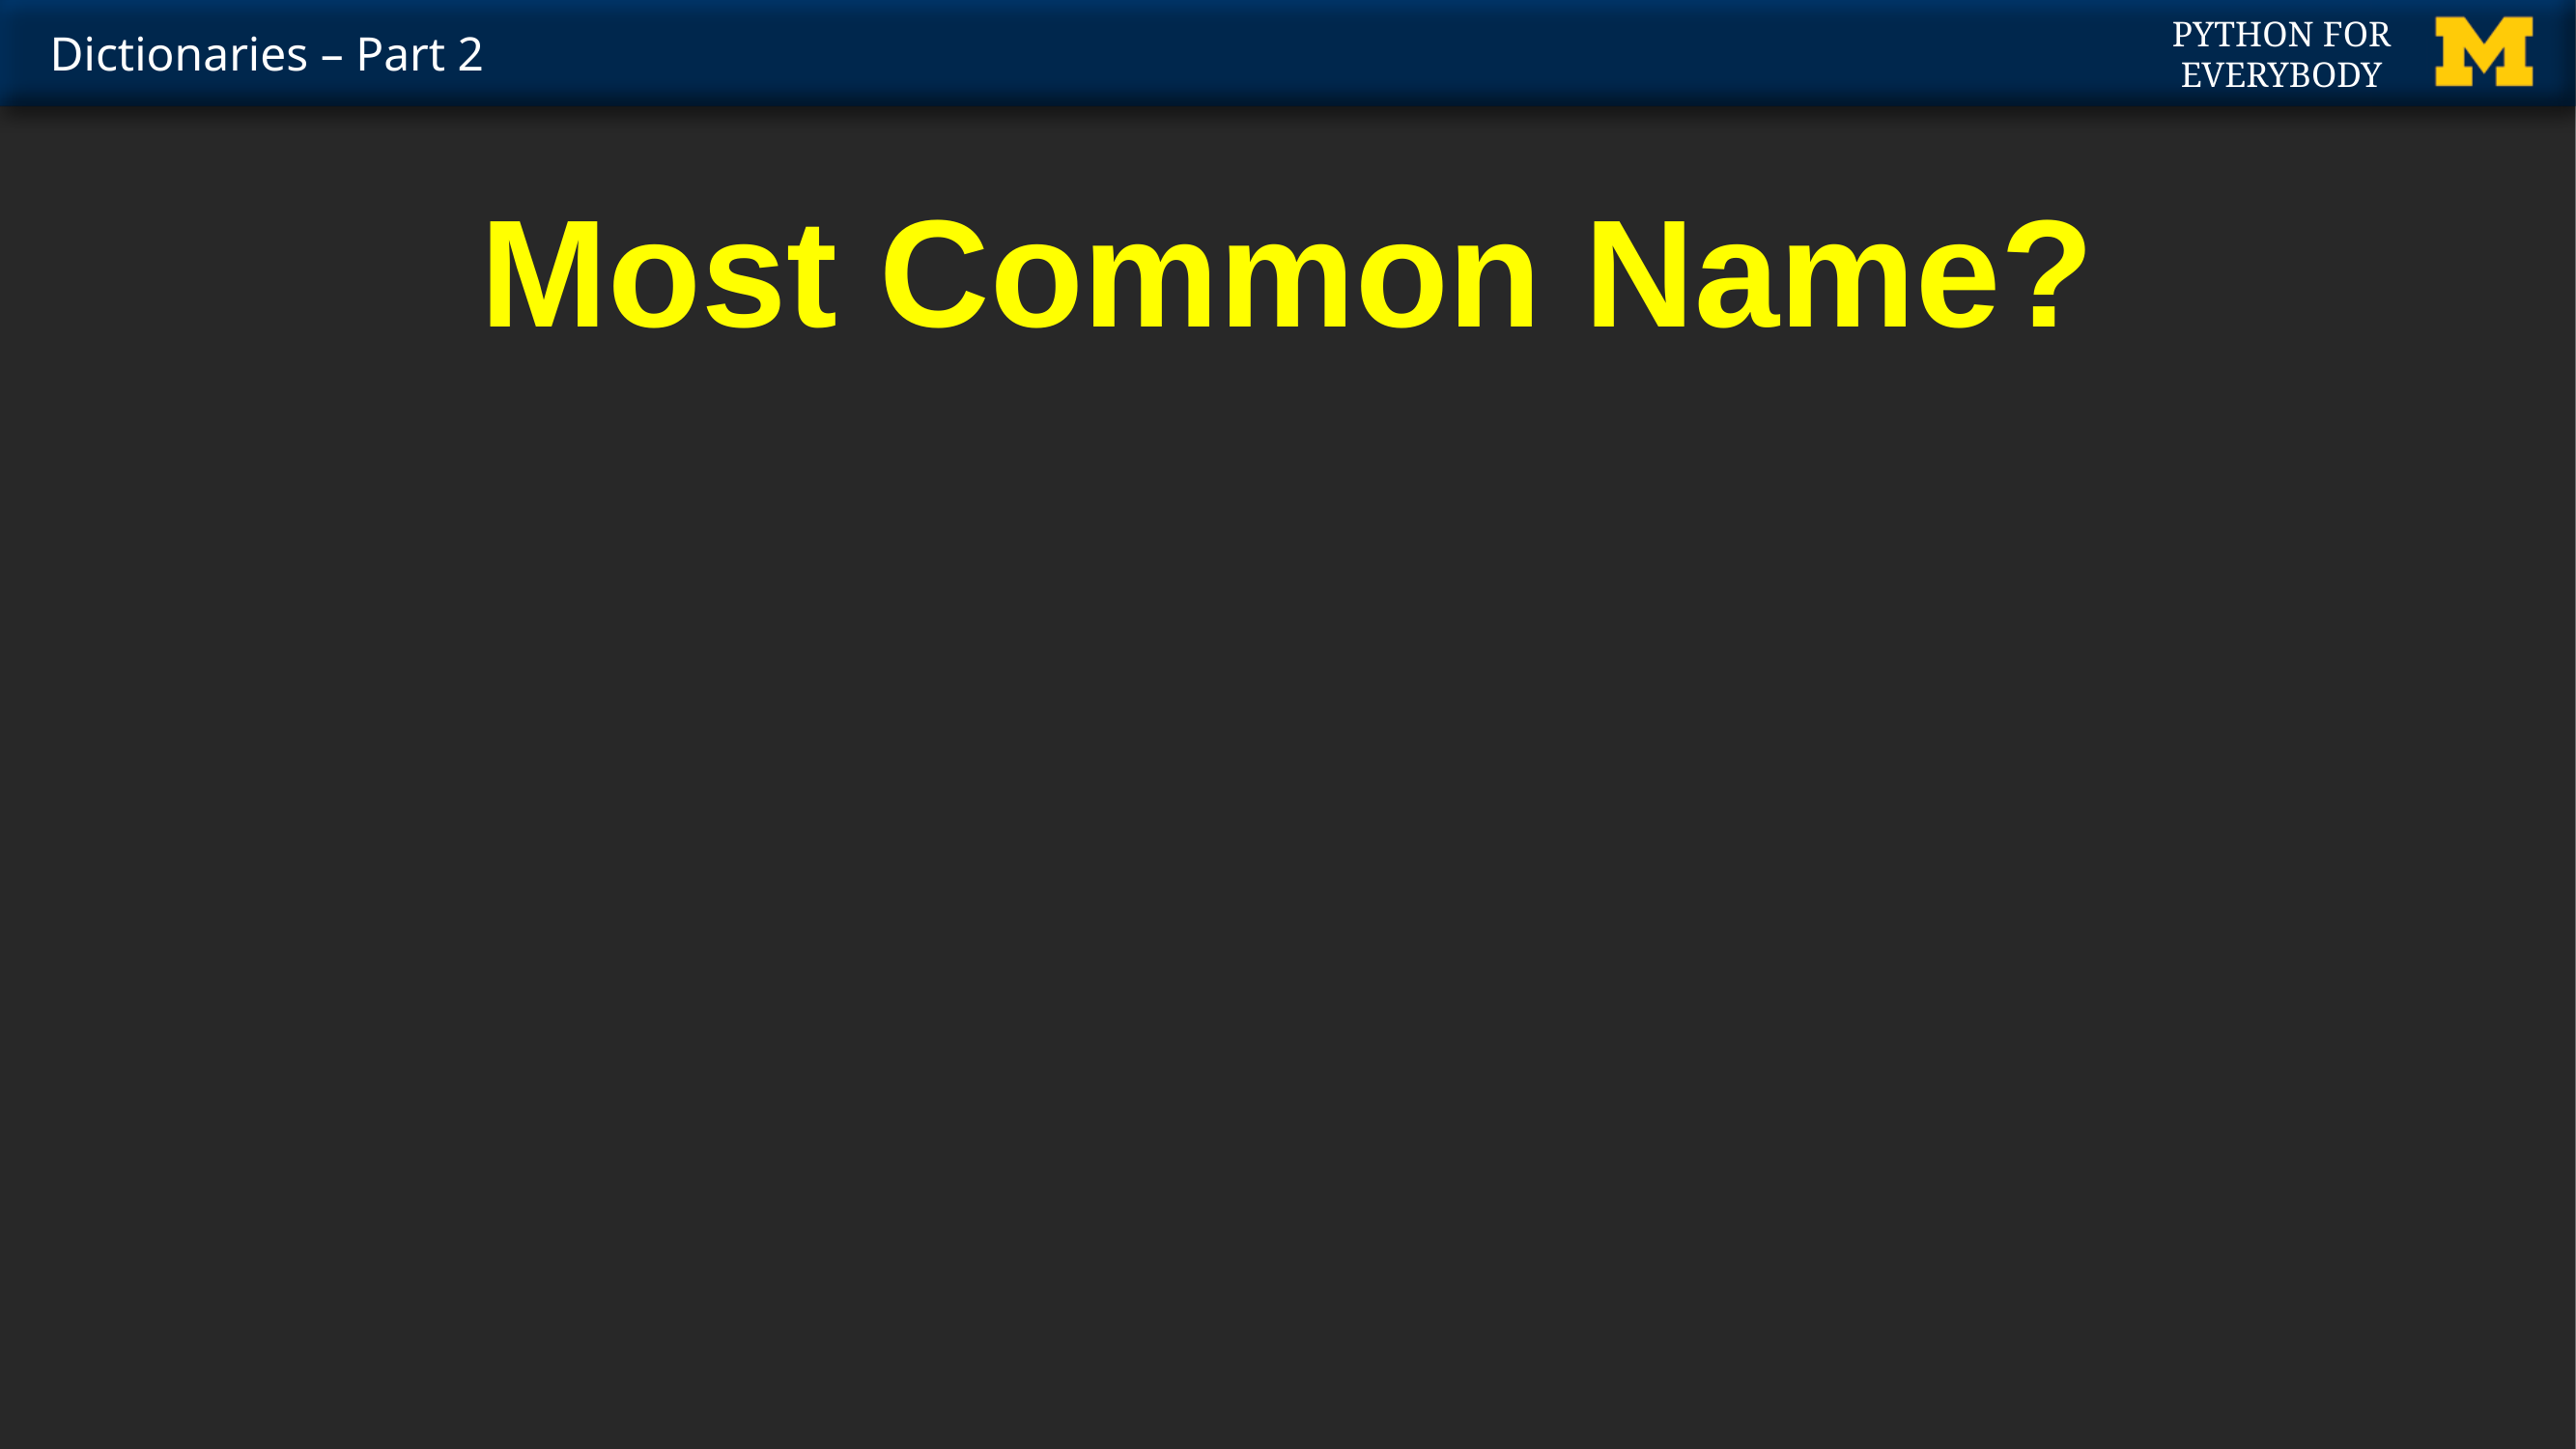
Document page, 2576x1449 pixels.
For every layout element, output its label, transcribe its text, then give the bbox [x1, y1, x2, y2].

title Most Common Name? [128, 168, 2448, 363]
picture [0, 0, 2576, 1449]
